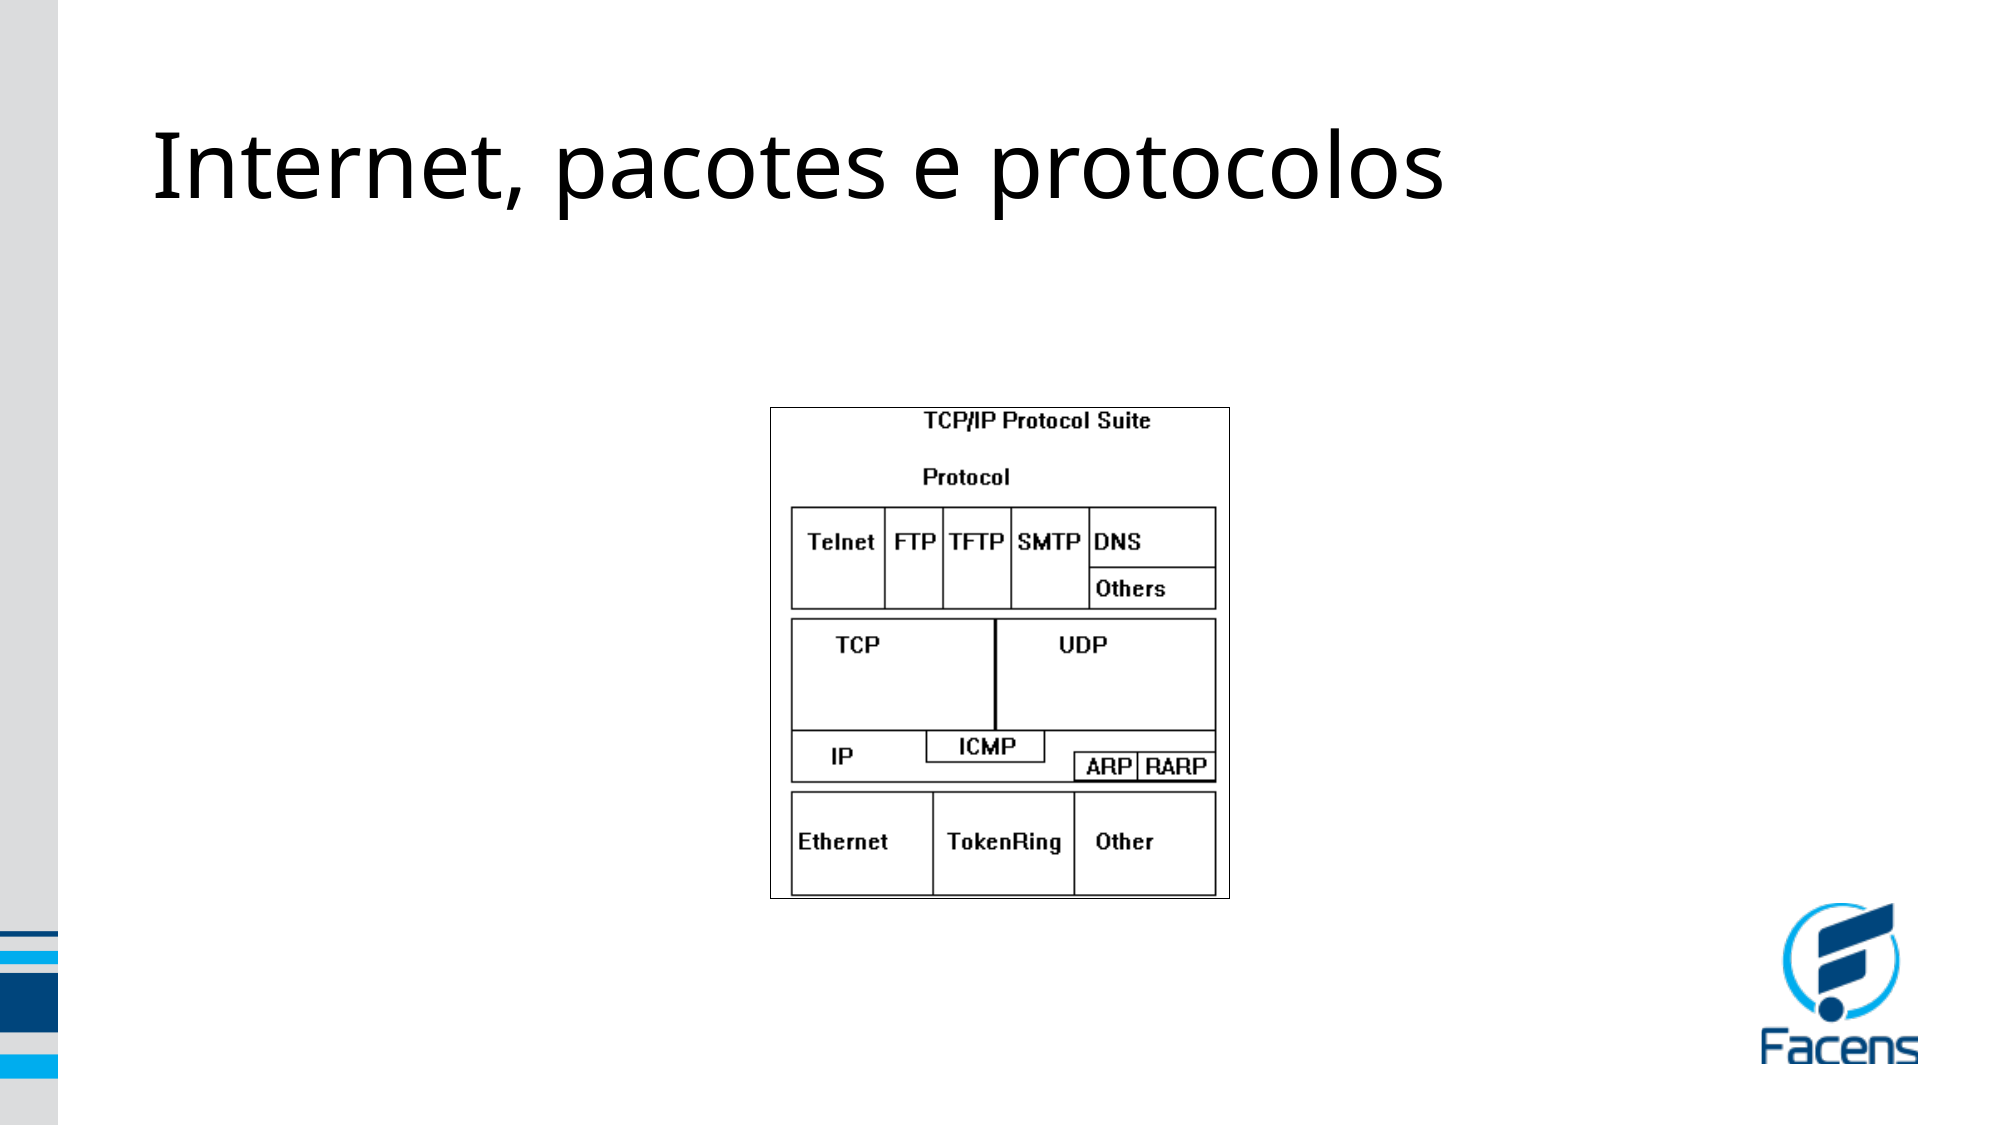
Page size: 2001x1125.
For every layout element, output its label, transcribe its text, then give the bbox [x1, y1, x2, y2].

title Internet, pacotes e protocolos [137, 59, 1863, 278]
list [770, 407, 1230, 899]
picture [0, 0, 58, 950]
picture [0, 965, 58, 1054]
picture [0, 1079, 58, 1125]
picture [1761, 903, 1918, 1064]
